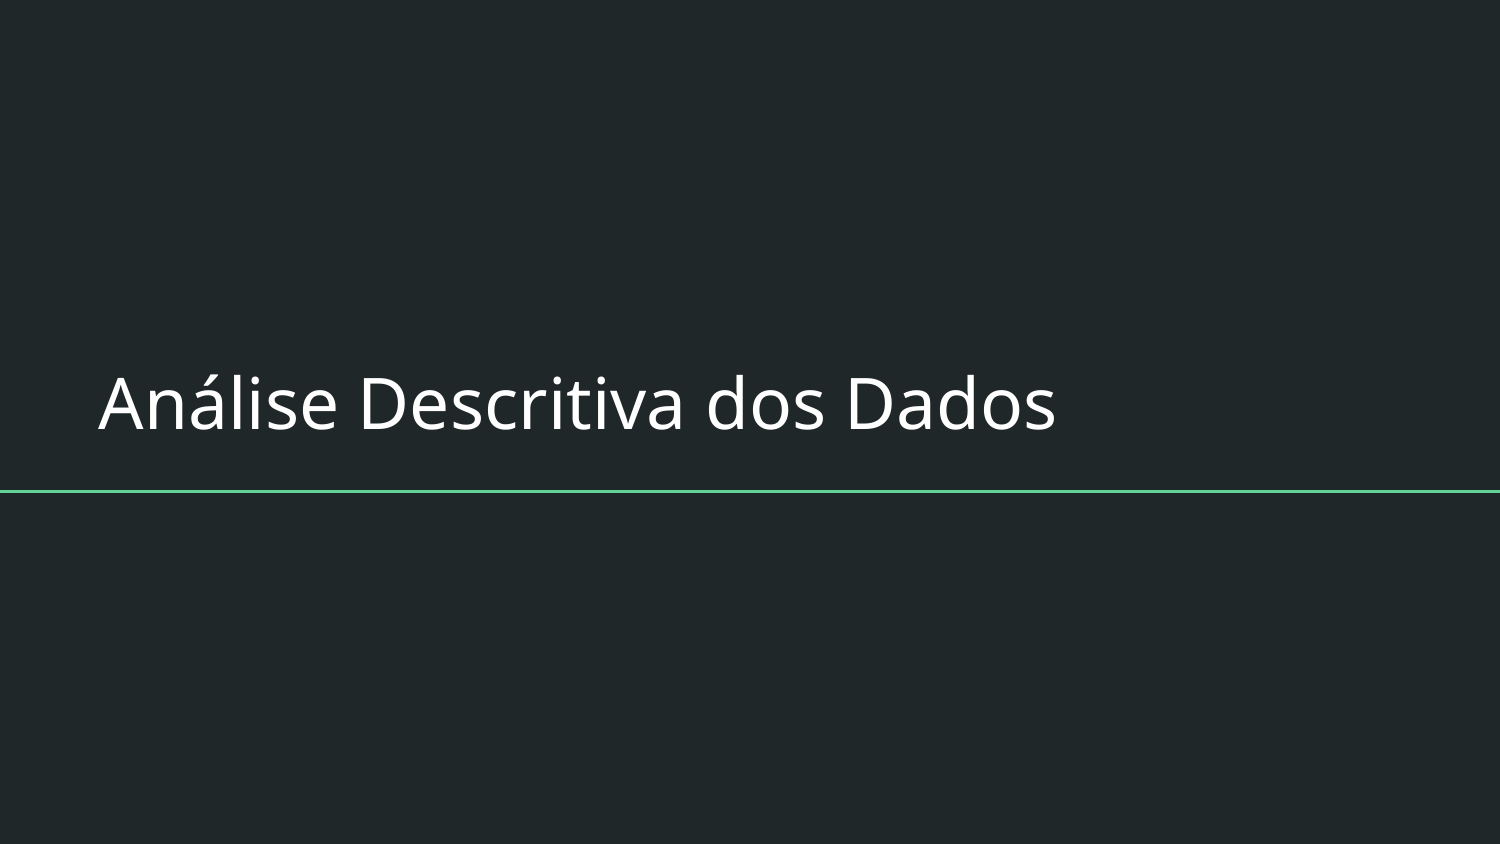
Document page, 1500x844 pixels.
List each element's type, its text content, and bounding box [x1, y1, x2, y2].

title Análise Descritiva dos Dados [83, 337, 1417, 466]
